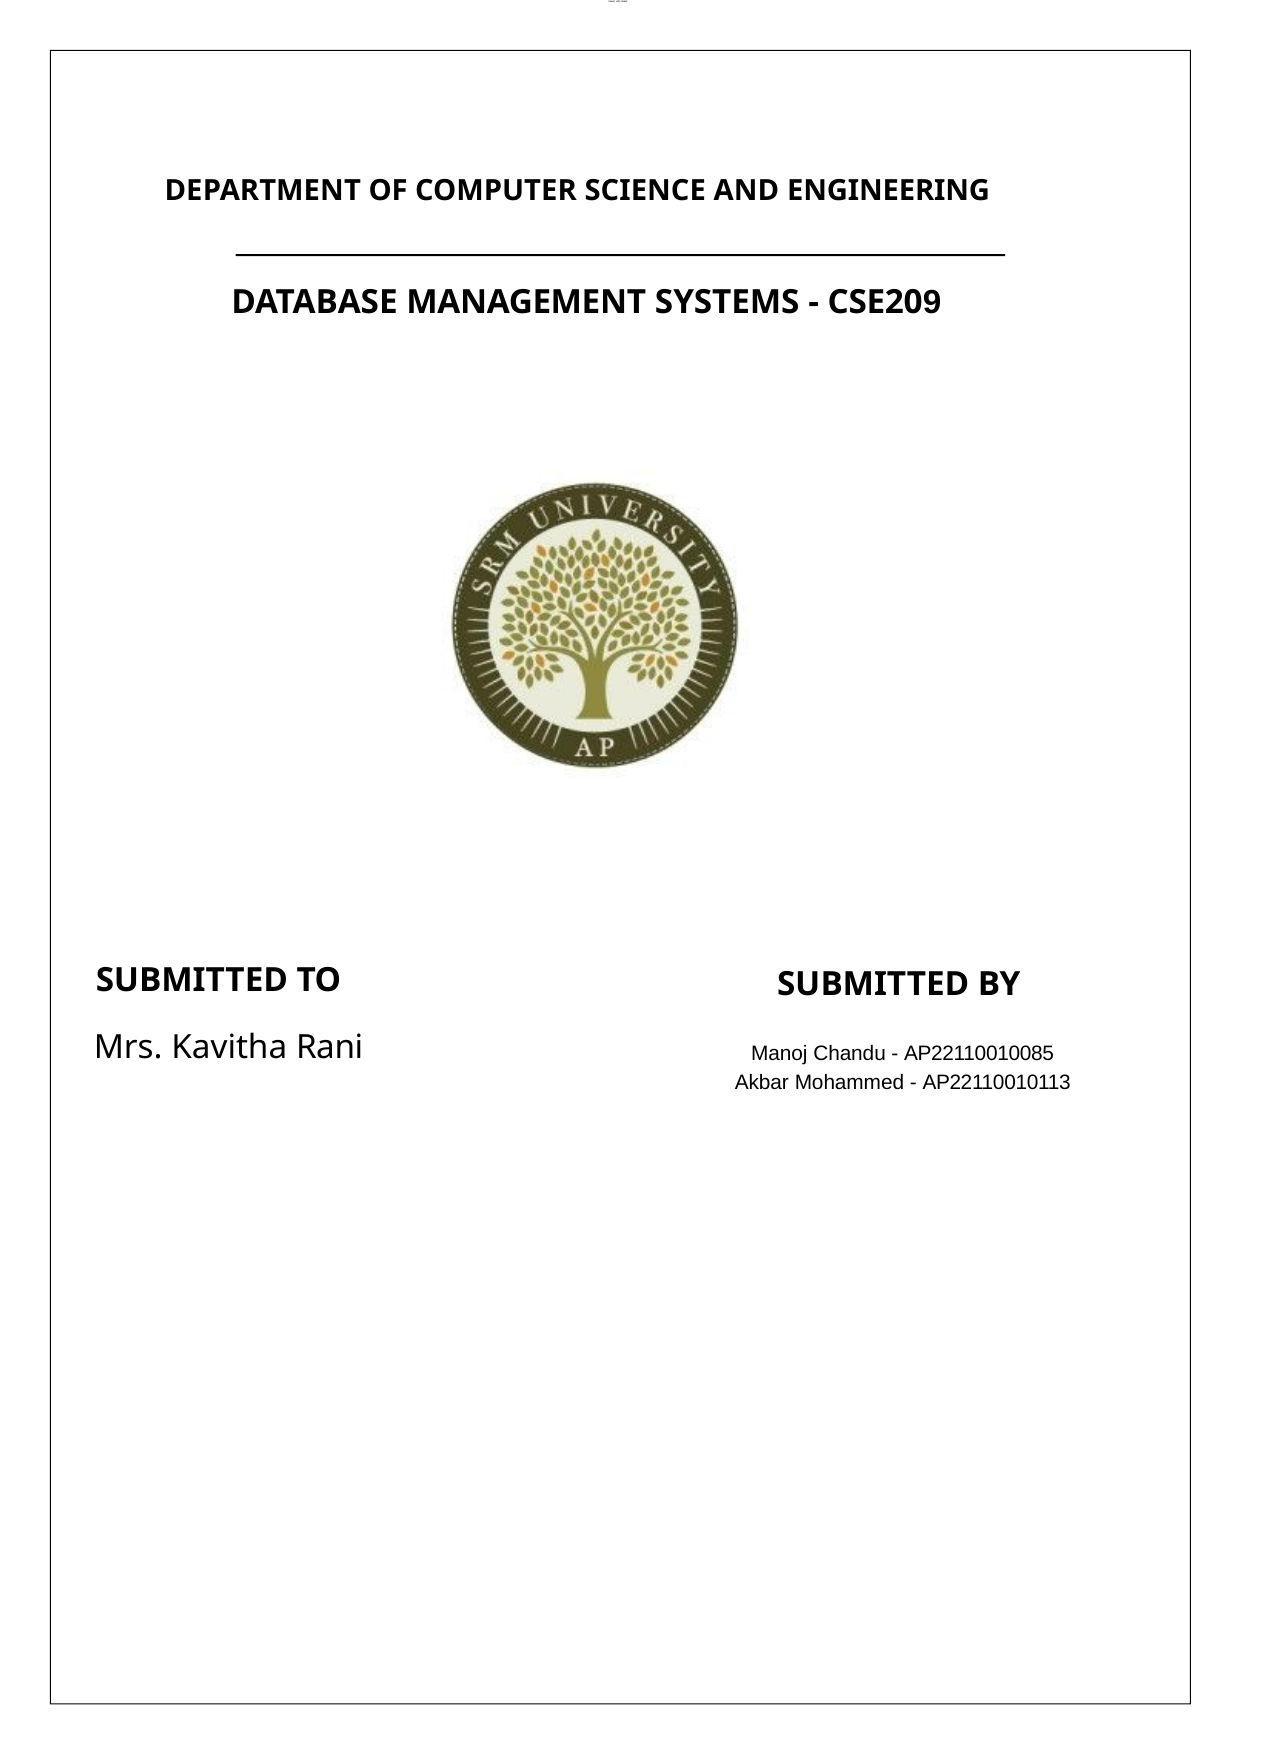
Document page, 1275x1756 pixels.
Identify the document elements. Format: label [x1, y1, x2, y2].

text_box [49, 49, 1192, 1705]
